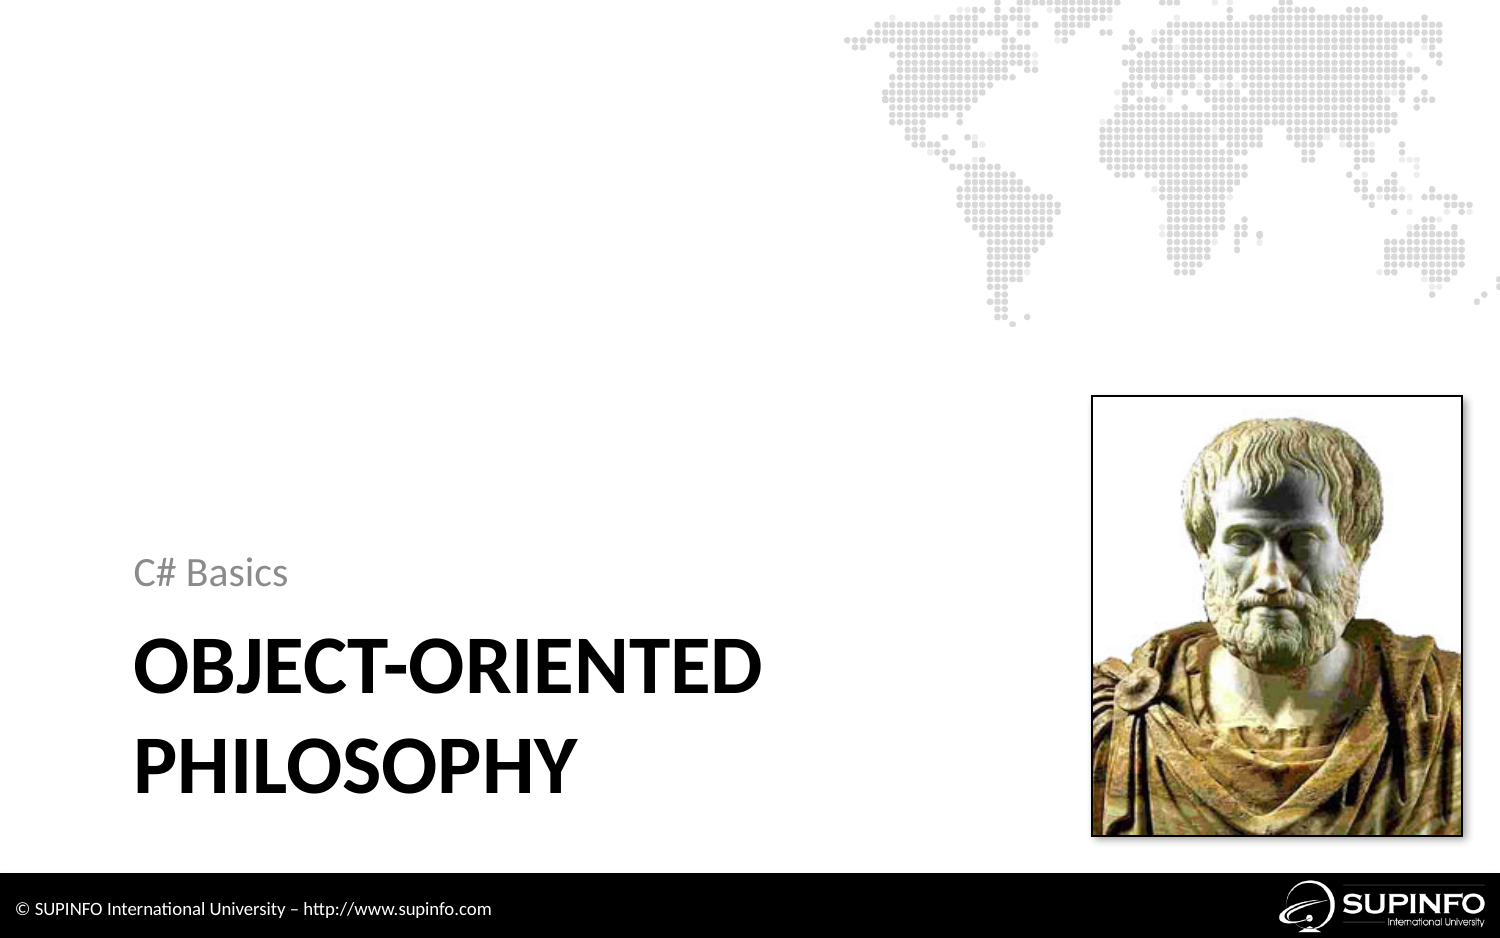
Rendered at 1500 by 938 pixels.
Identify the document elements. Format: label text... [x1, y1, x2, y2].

list C# Basics [118, 397, 1089, 603]
picture [844, 0, 1500, 327]
title Object-Oriented Philosophy [118, 603, 1087, 789]
picture [1092, 397, 1462, 836]
picture [1269, 870, 1494, 938]
